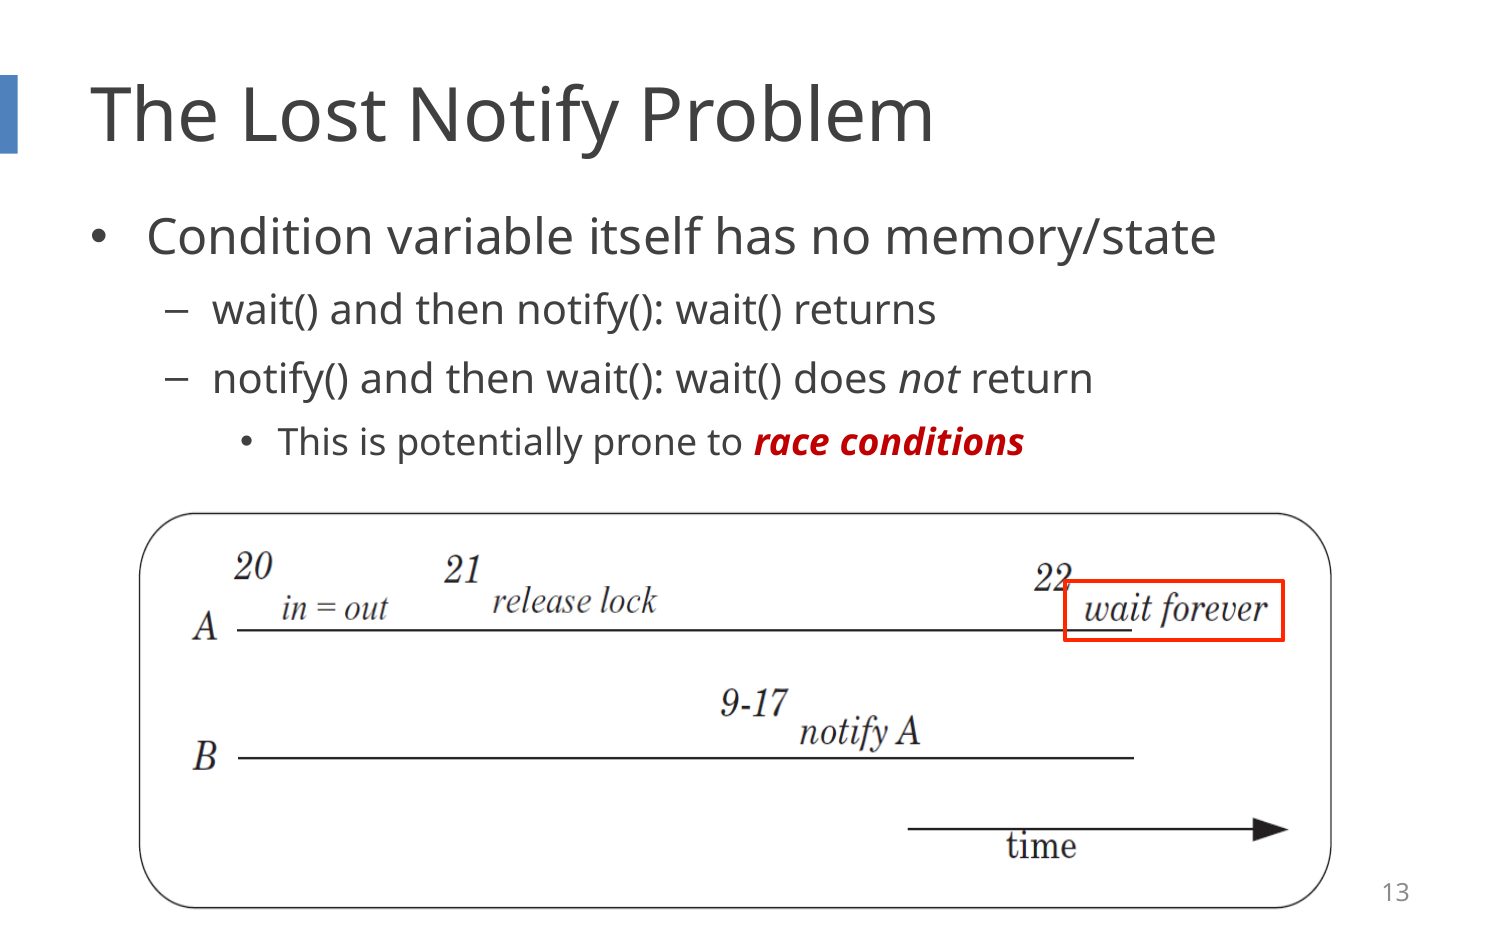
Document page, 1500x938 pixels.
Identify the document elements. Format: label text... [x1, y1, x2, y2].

title The Lost Notify Problem [75, 37, 1425, 185]
picture [135, 506, 1334, 914]
list Condition variable itself has no memory/state wait() and then notify(): wait() returns notify() and then wait(): wait() does not return This is potentially prone to race conditions [75, 185, 1425, 838]
slide_number 13 [1336, 868, 1425, 919]
